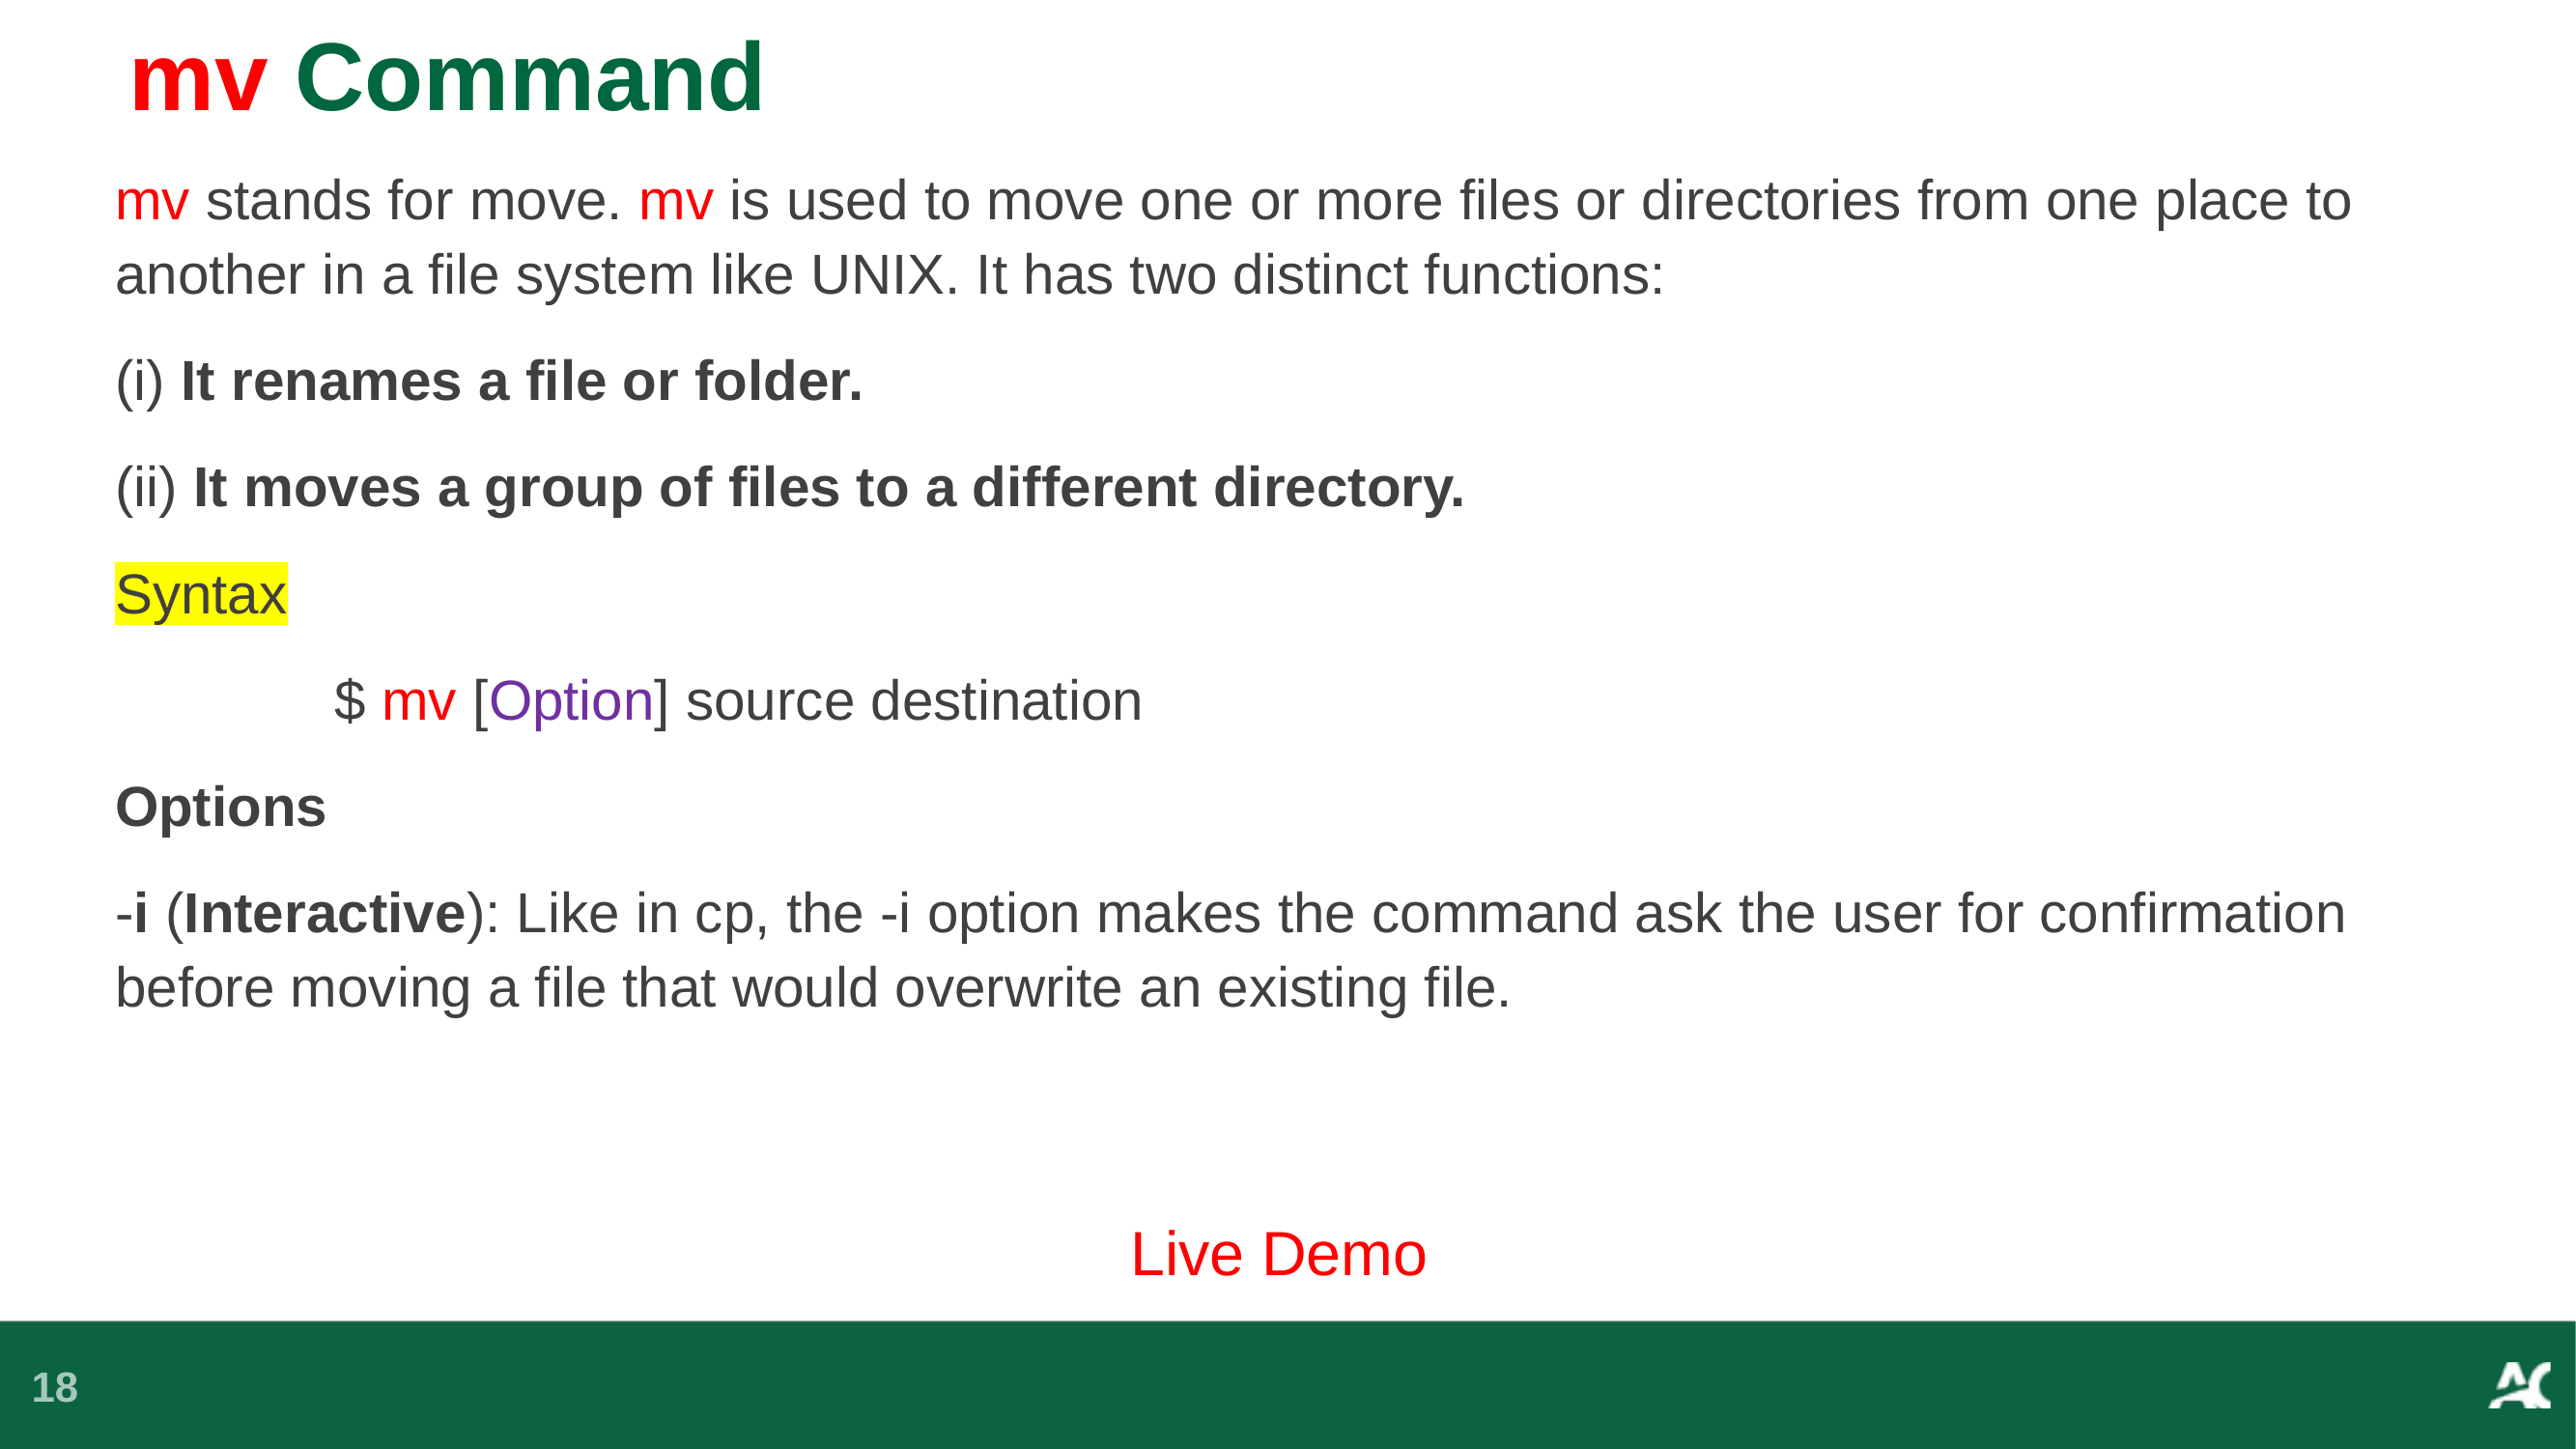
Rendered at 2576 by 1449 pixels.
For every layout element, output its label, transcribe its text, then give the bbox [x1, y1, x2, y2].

list mv stands for move. mv is used to move one or more files or directories from one place to another in a file system like UNIX. It has two distinct functions: (i) It renames a file or folder. (ii) It moves a group of files to a different directory. Syntax $ mv [Option] source destination Options -i (Interactive): Like in cp, the -i option makes the command ask the user for confirmation before moving a file that would overwrite an existing file. [115, 156, 2434, 1160]
text_box Live Demo [1116, 1206, 1978, 1295]
slide_number 18 [31, 1346, 116, 1424]
title mv Command [128, 36, 1630, 156]
